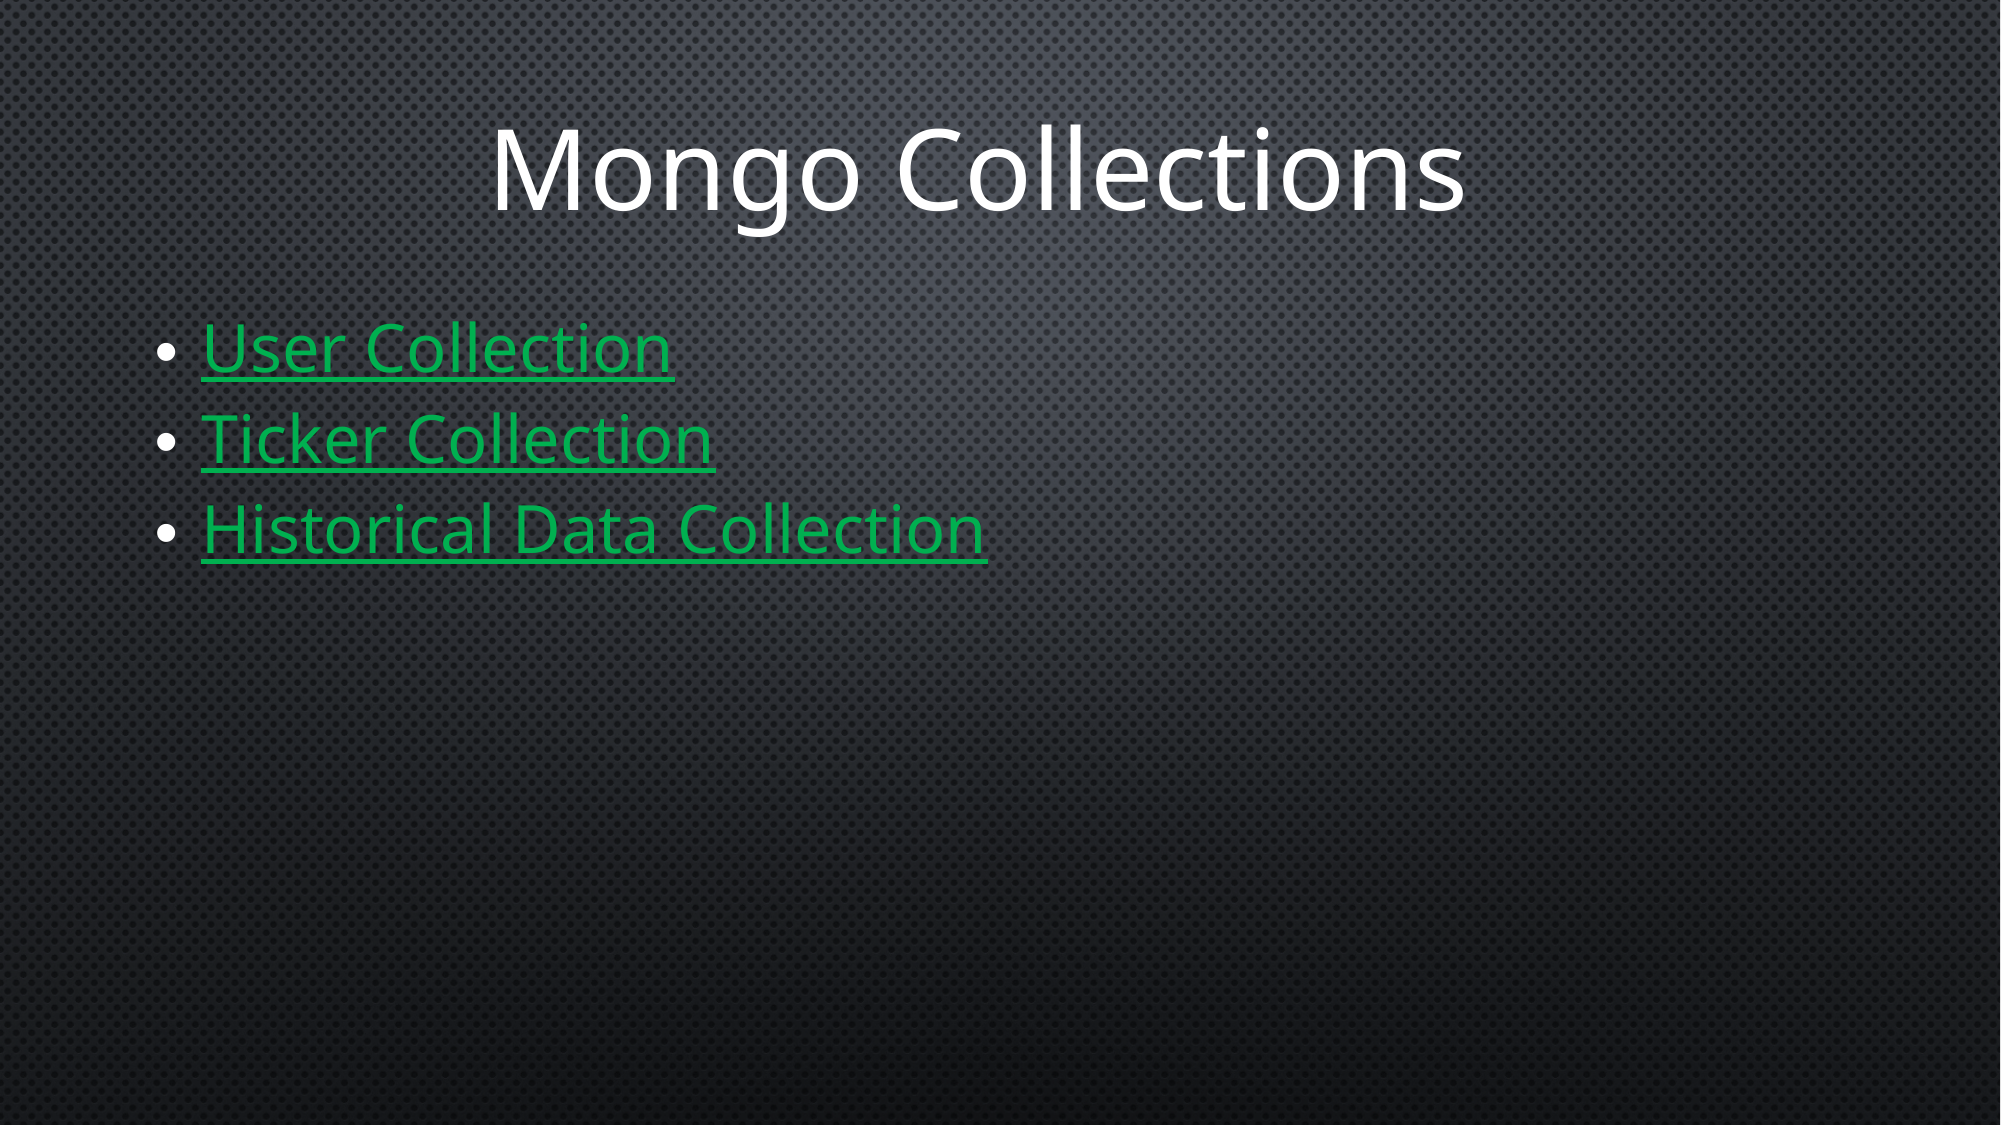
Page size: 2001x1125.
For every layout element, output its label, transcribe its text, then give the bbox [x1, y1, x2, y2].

text_box User Collection Ticker Collection Historical Data Collection [139, 298, 1899, 586]
text_box Mongo Collections [419, 90, 1538, 240]
